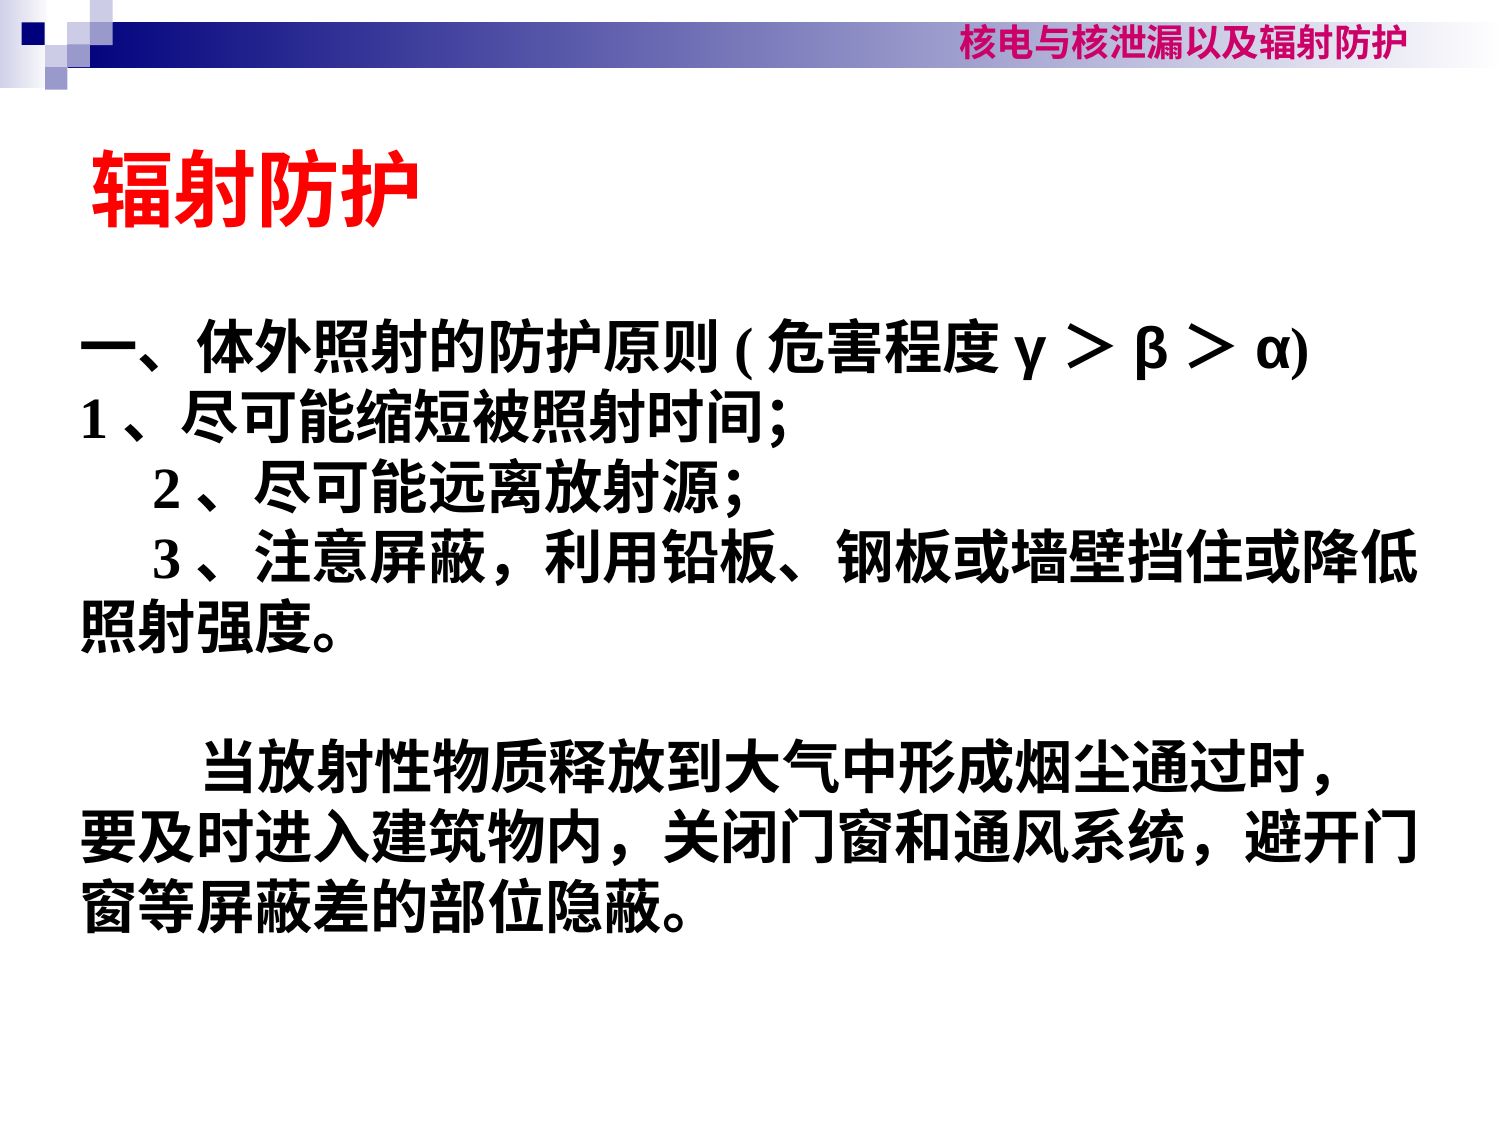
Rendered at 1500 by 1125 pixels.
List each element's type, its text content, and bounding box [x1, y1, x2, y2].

text_box 一、体外照射的防护原则(危害程度γ＞β＞α) 1、尽可能缩短被照射时间； 2、尽可能远离放射源； 3、注意屏蔽，利用铅板、钢板或墙壁挡住或降低照射强度。 当放射性物质释放到大气中形成烟尘通过时，要及时进入建筑物内，关闭门窗和通风系统，避开门窗等屏蔽差的部位隐蔽。 [64, 303, 1436, 1018]
title 辐射防护 [75, 75, 1425, 300]
